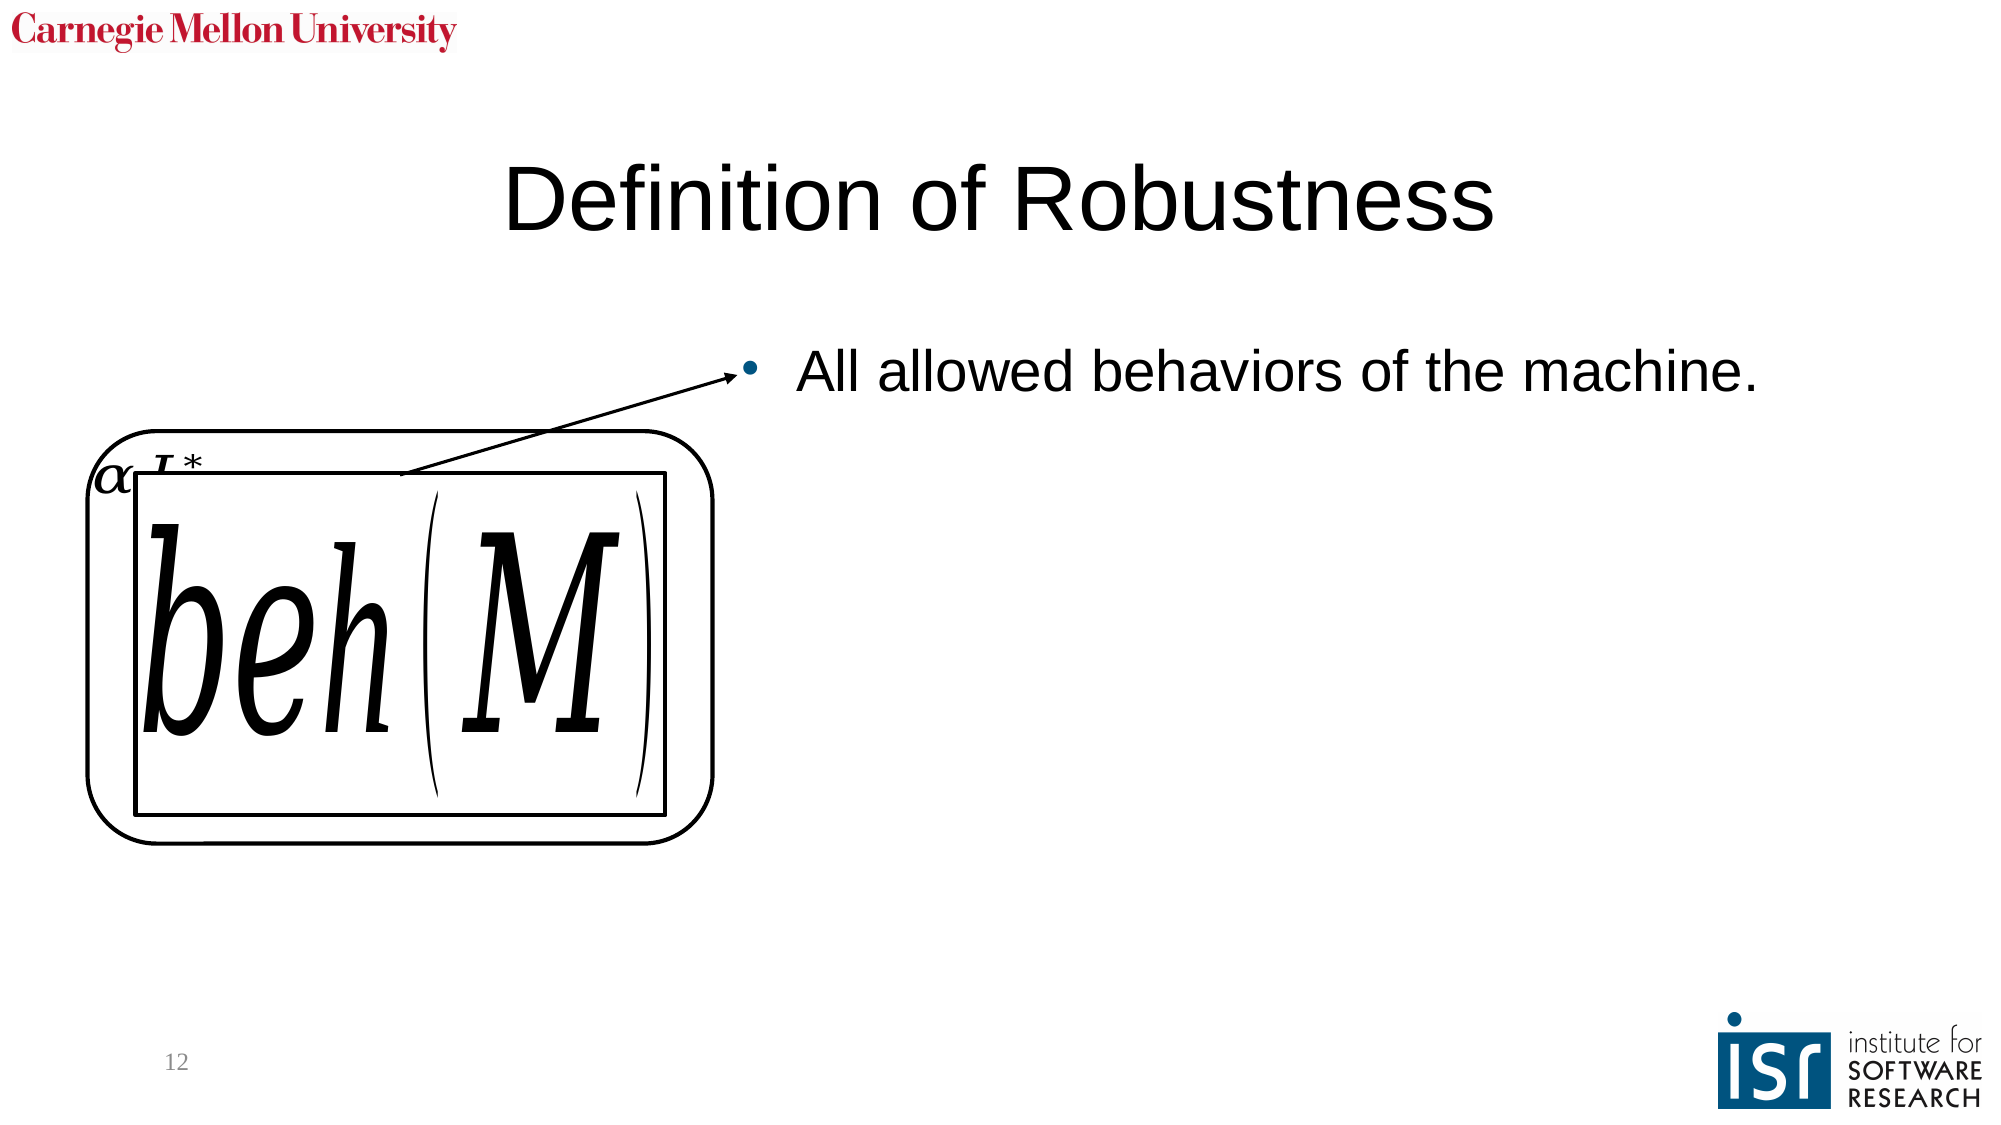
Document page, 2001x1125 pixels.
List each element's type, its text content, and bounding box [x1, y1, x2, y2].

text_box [87, 430, 713, 844]
picture [1731, 1044, 1738, 1098]
slide_number 12 [149, 1030, 288, 1091]
picture [1753, 1044, 1785, 1100]
list All allowed behaviors of the machine. [725, 324, 1850, 975]
picture [12, 12, 457, 53]
picture [1718, 1012, 1982, 1109]
picture [1800, 1044, 1820, 1098]
title Definition of Robustness [150, 99, 1850, 288]
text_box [399, 374, 738, 476]
